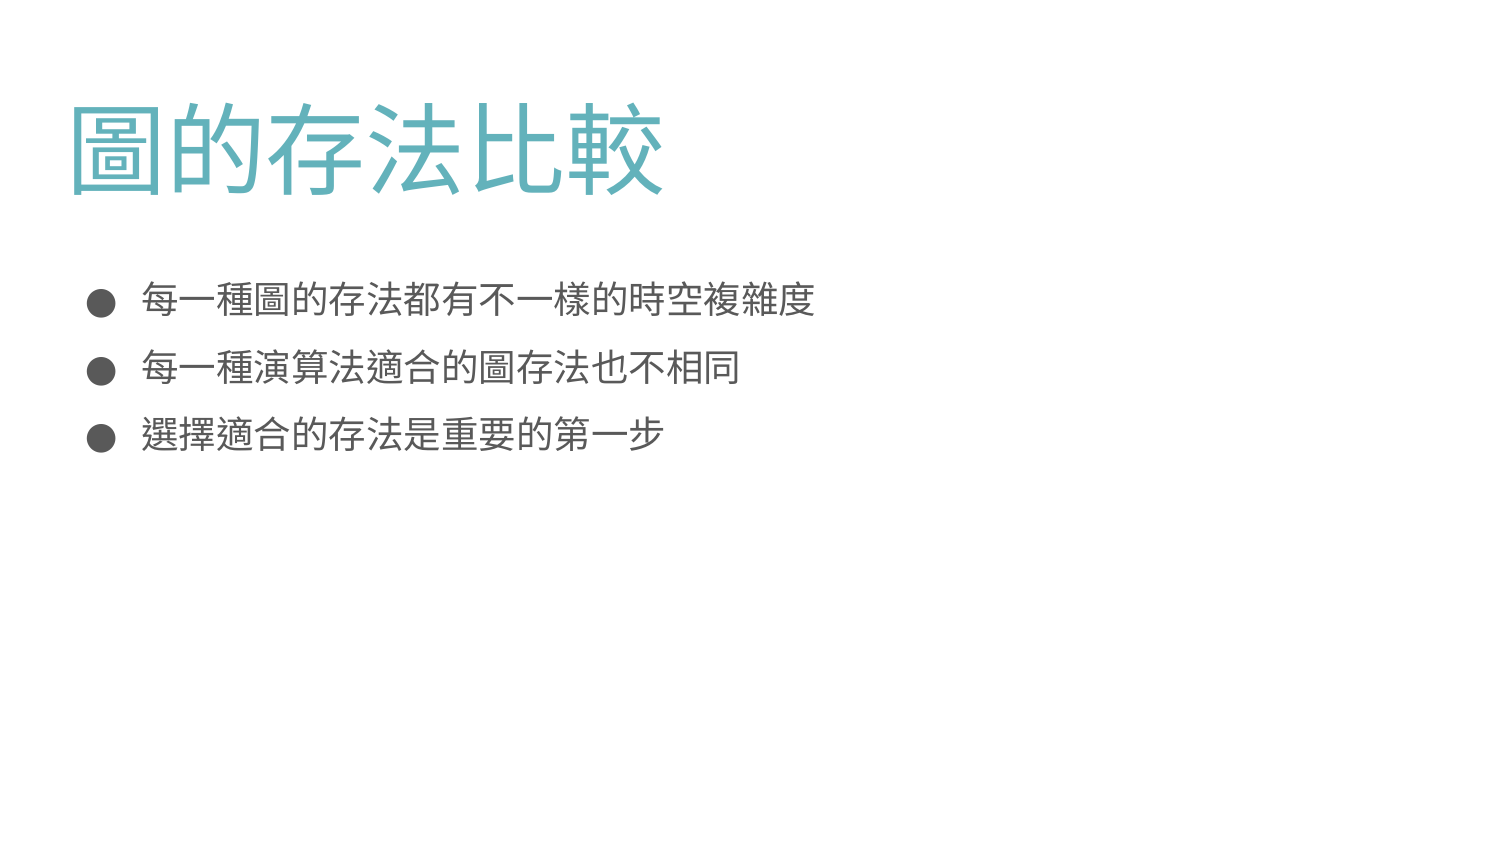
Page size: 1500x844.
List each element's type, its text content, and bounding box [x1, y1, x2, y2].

title 圖的存法比較 [51, 72, 1449, 221]
list 每一種圖的存法都有不一樣的時空複雜度 每一種演算法適合的圖存法也不相同 選擇適合的存法是重要的第一步 [51, 239, 1449, 750]
